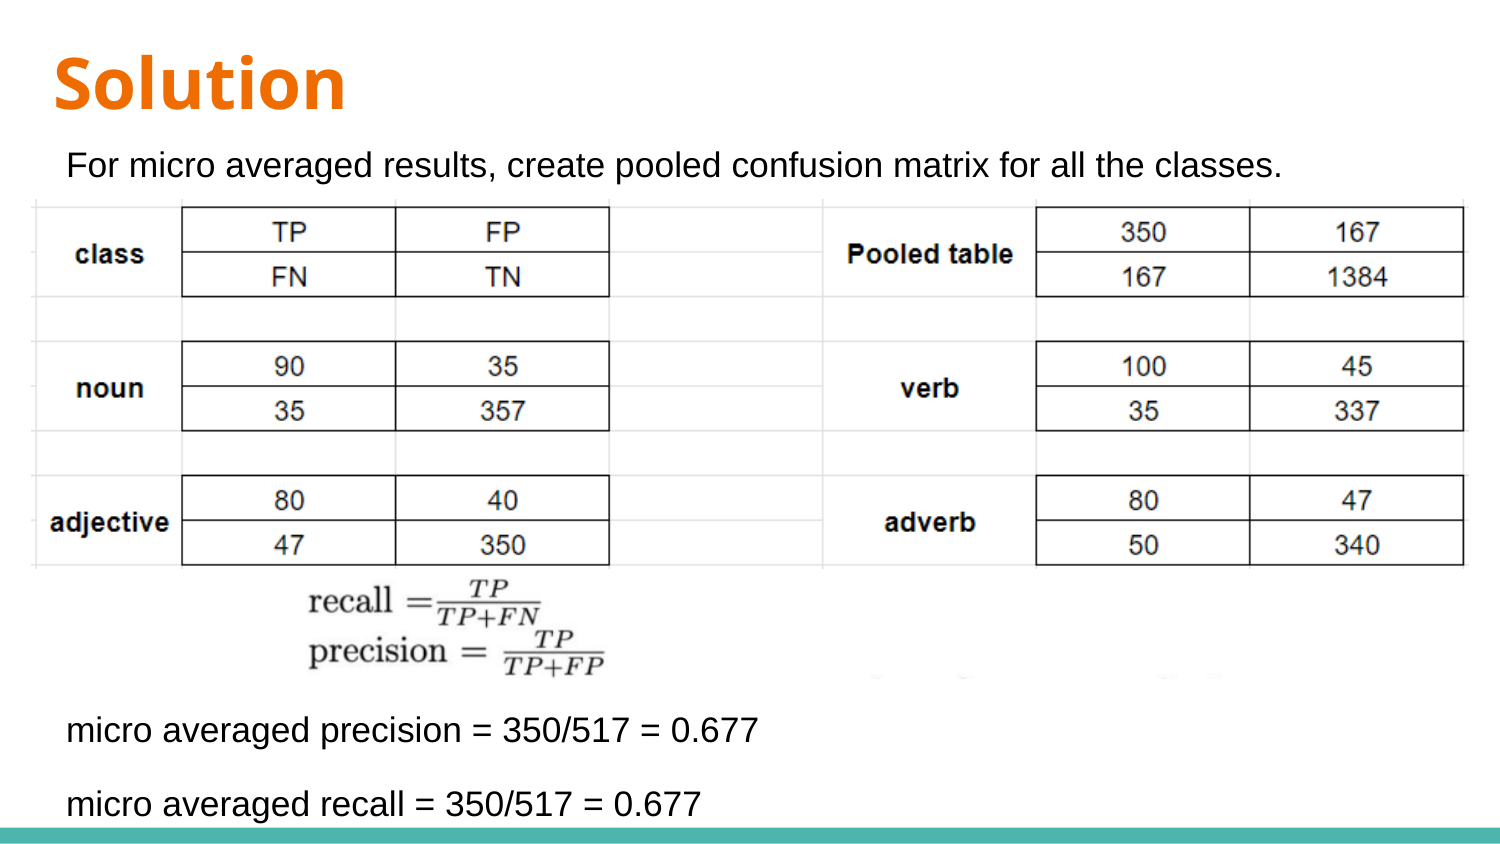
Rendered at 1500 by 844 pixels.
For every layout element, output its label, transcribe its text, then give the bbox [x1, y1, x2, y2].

picture [31, 199, 1469, 569]
list micro averaged precision = 350/517 = 0.677 micro averaged recall = 350/517 = 0.677 [51, 686, 1449, 836]
picture [279, 570, 1346, 679]
list For micro averaged results, create pooled confusion matrix for all the classes. [51, 120, 1449, 198]
title Solution [38, 23, 1437, 140]
